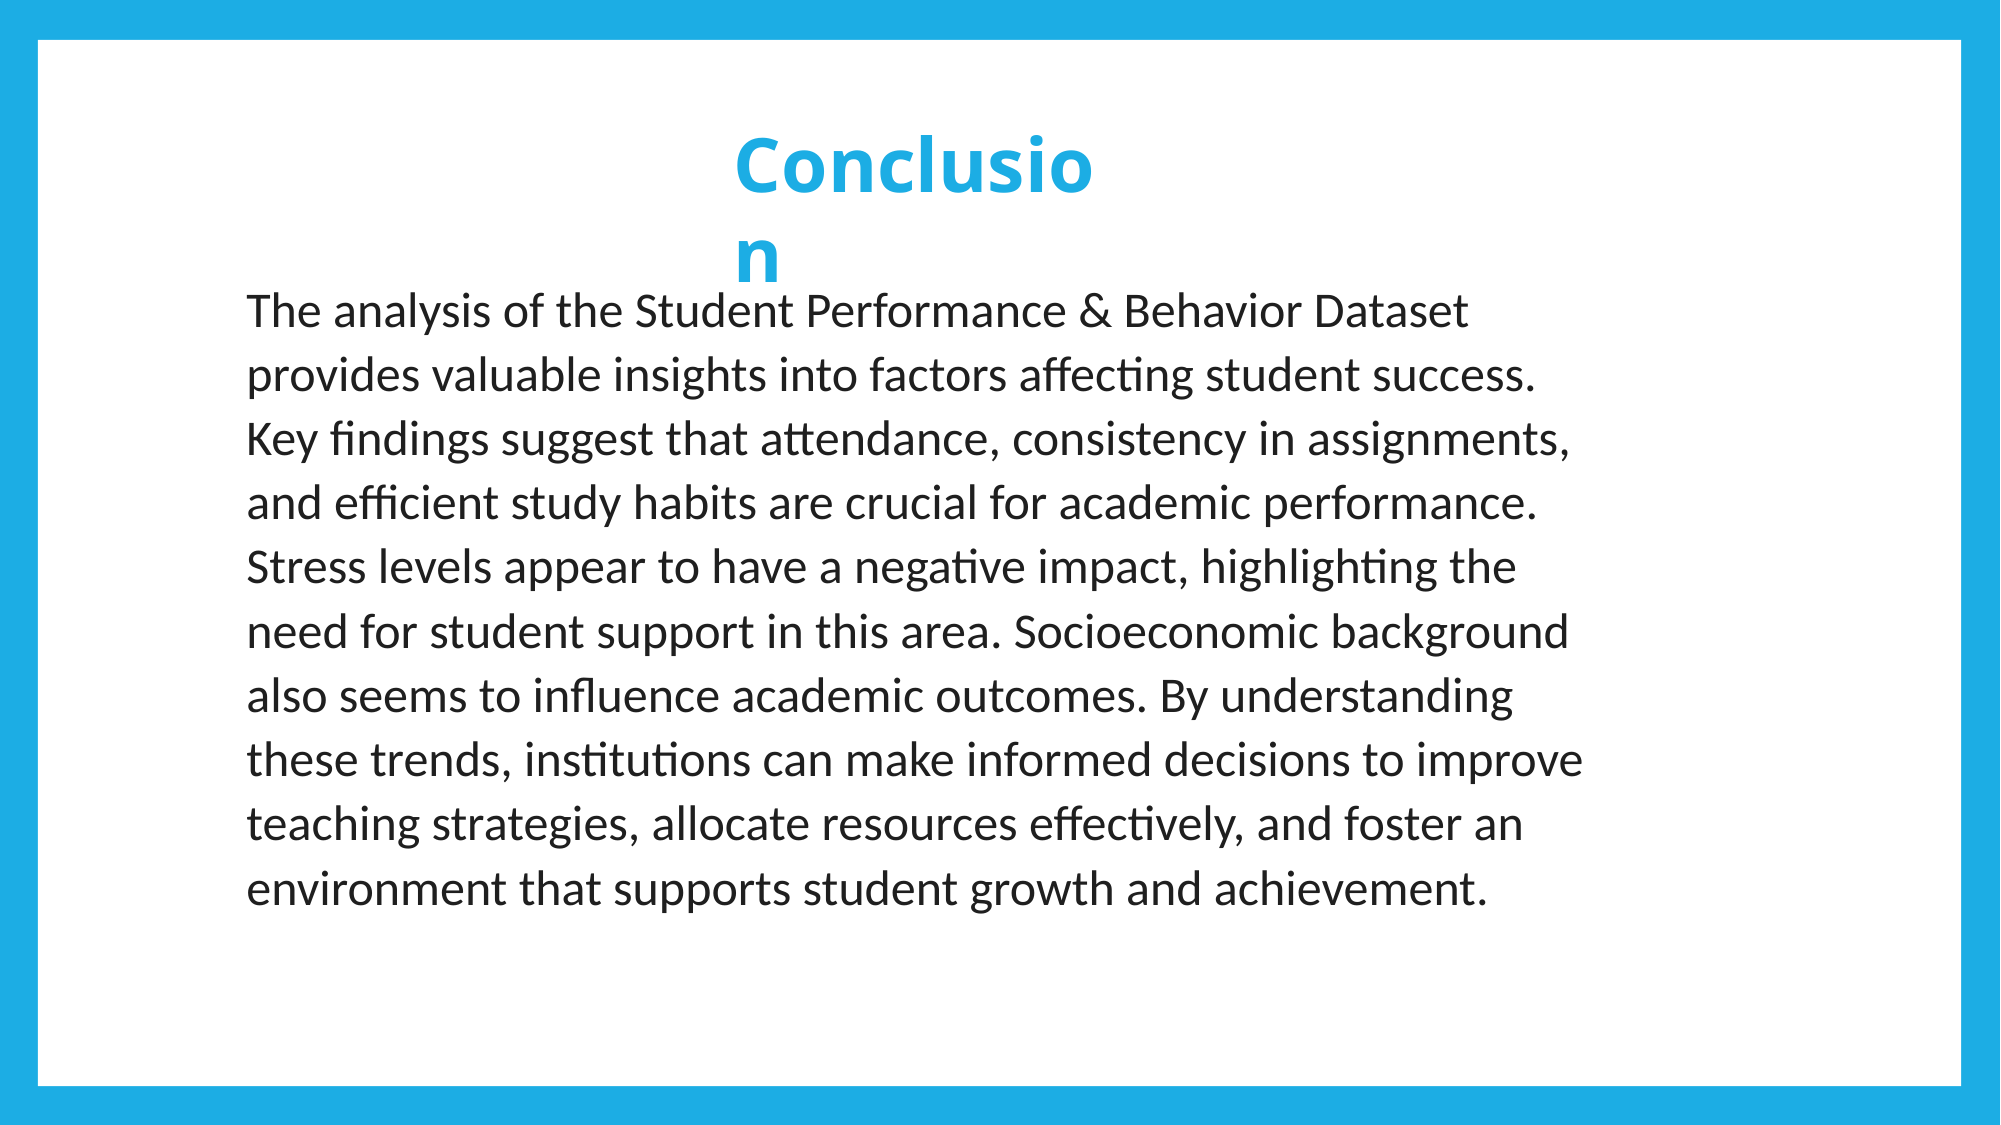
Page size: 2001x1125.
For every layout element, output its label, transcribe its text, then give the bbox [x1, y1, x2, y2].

text_box Conclusion [719, 109, 1138, 265]
text_box The analysis of the Student Performance & Behavior Dataset provides valuable insights into factors affecting student success. Key findings suggest that attendance, consistency in assignments, and efficient study habits are crucial for academic performance. Stress levels appear to have a negative impact, highlighting the need for student support in this area. Socioeconomic background also seems to influence academic outcomes. By understanding these trends, institutions can make informed decisions to improve teaching strategies, allocate resources effectively, and foster an environment that supports student growth and achievement. [231, 265, 1625, 923]
